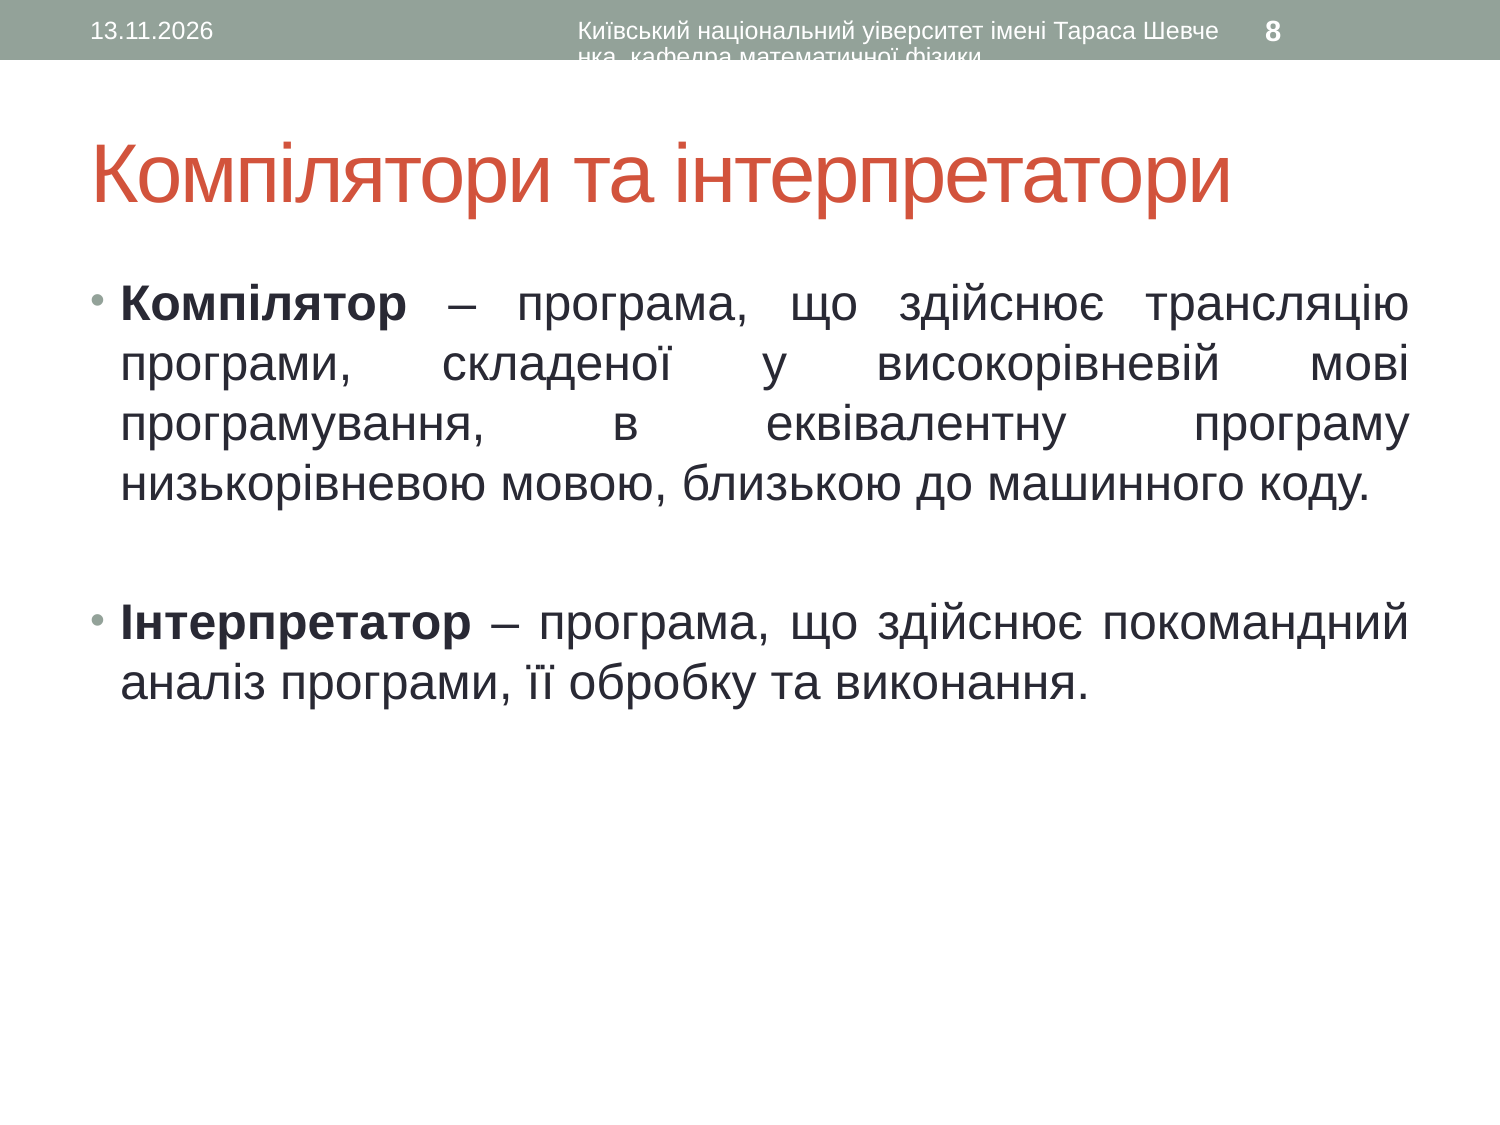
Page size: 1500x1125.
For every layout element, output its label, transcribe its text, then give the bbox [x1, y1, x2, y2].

footer Київський національний уіверситет імені Тараса Шевченка, кафедра математичної фізики [562, 3, 1238, 57]
list Компілятор – програма, що здійснює трансляцію програми, складеної у високорівневій мові програмування, в еквівалентну програму низькорівневою мовою, близькою до машинного коду. Інтерпретатор – програма, що здійснює покомандний аналіз програми, її обробку та виконання. [75, 262, 1425, 1063]
slide_number 8 [1250, 3, 1425, 57]
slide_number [75, 3, 550, 57]
title Компілятори та інтерпретатори [75, 87, 1425, 250]
